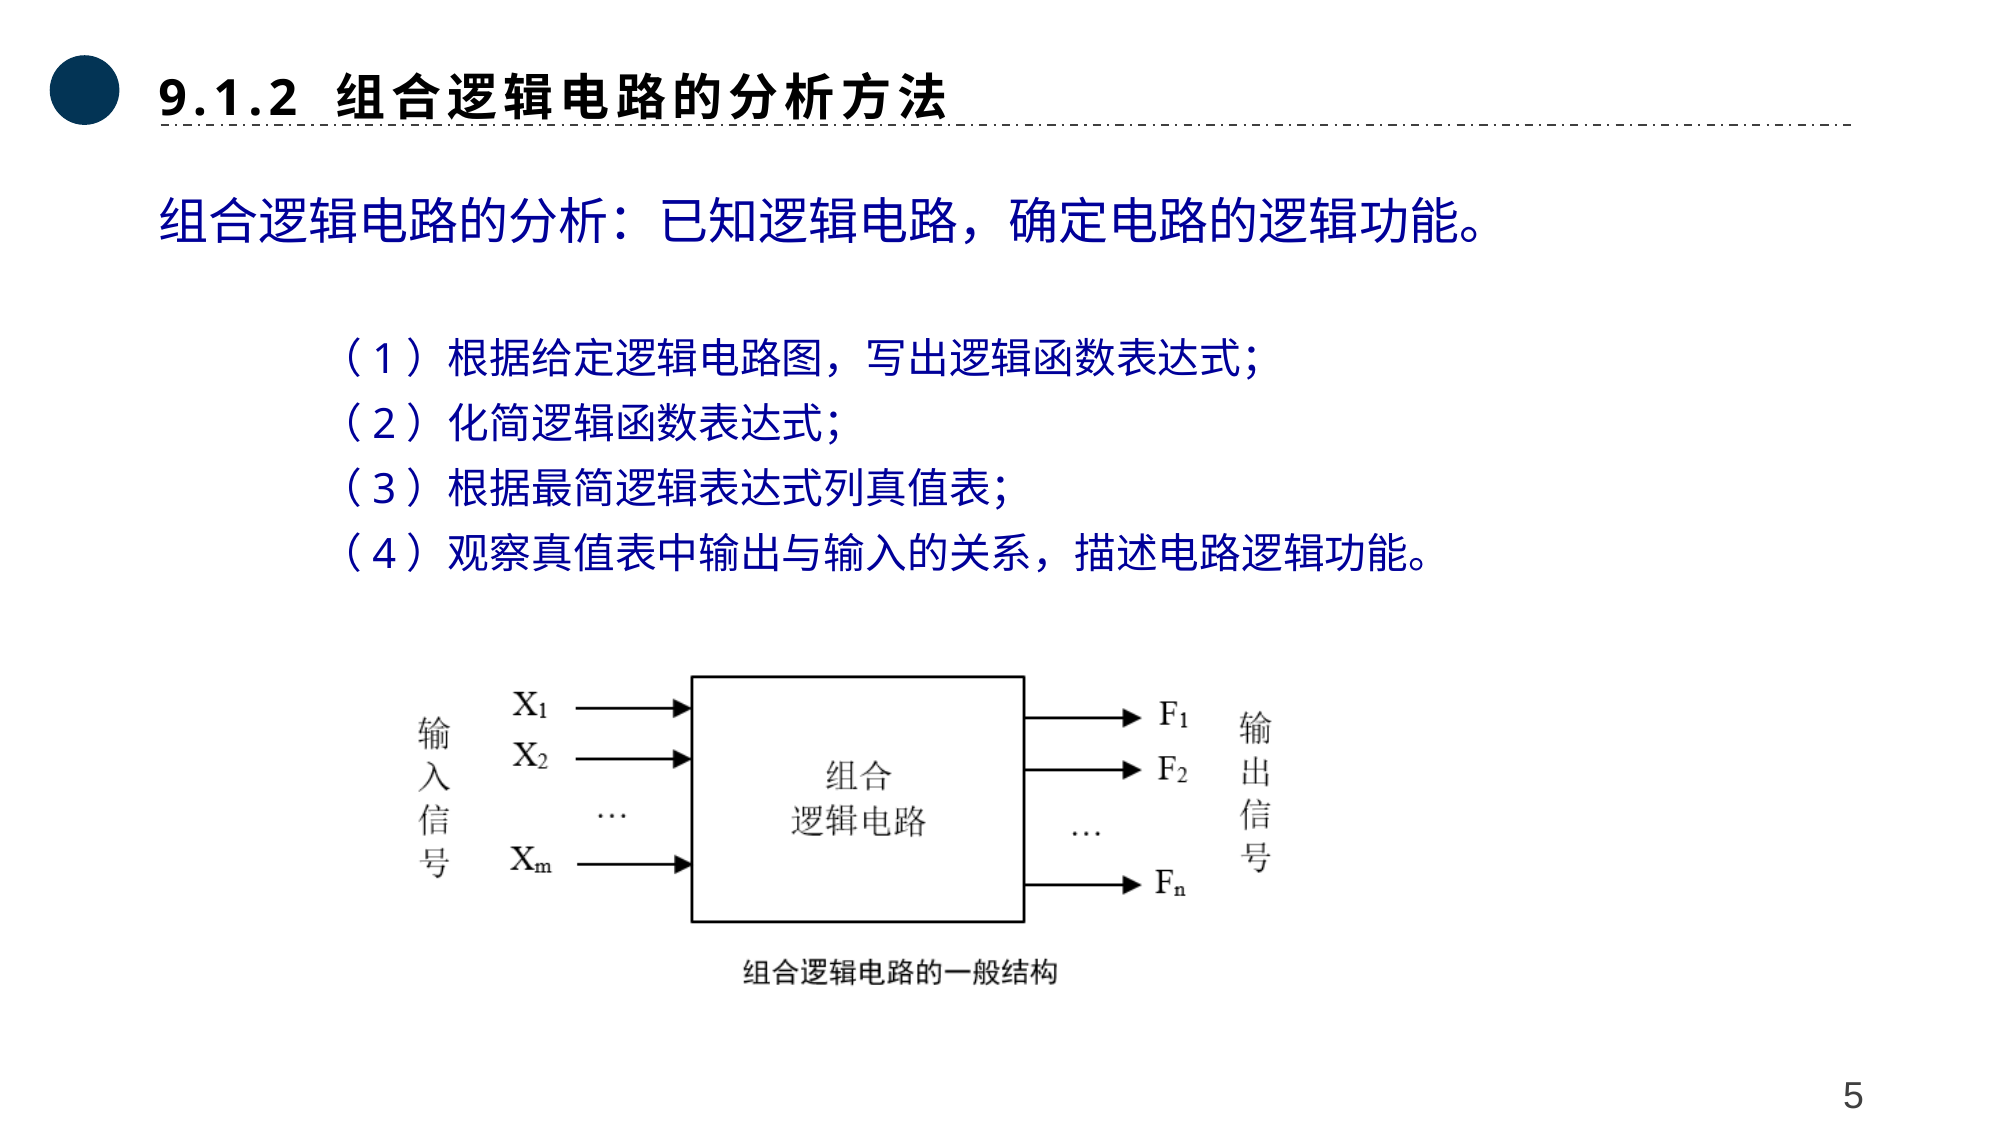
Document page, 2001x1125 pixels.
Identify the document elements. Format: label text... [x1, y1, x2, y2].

picture [401, 651, 1329, 1011]
text_box [48, 54, 121, 126]
text_box 9.1.2 组合逻辑电路的分析方法 [143, 45, 1855, 133]
text_box 组合逻辑电路的分析：已知逻辑电路，确定电路的逻辑功能。 [143, 181, 1587, 257]
text_box （1）根据给定逻辑电路图，写出逻辑函数表达式； （2）化简逻辑函数表达式； （3）根据最简逻辑表达式列真值表； （4）观察真值表中输出与输入的关系，描述电路逻辑功能。 [305, 309, 1488, 584]
